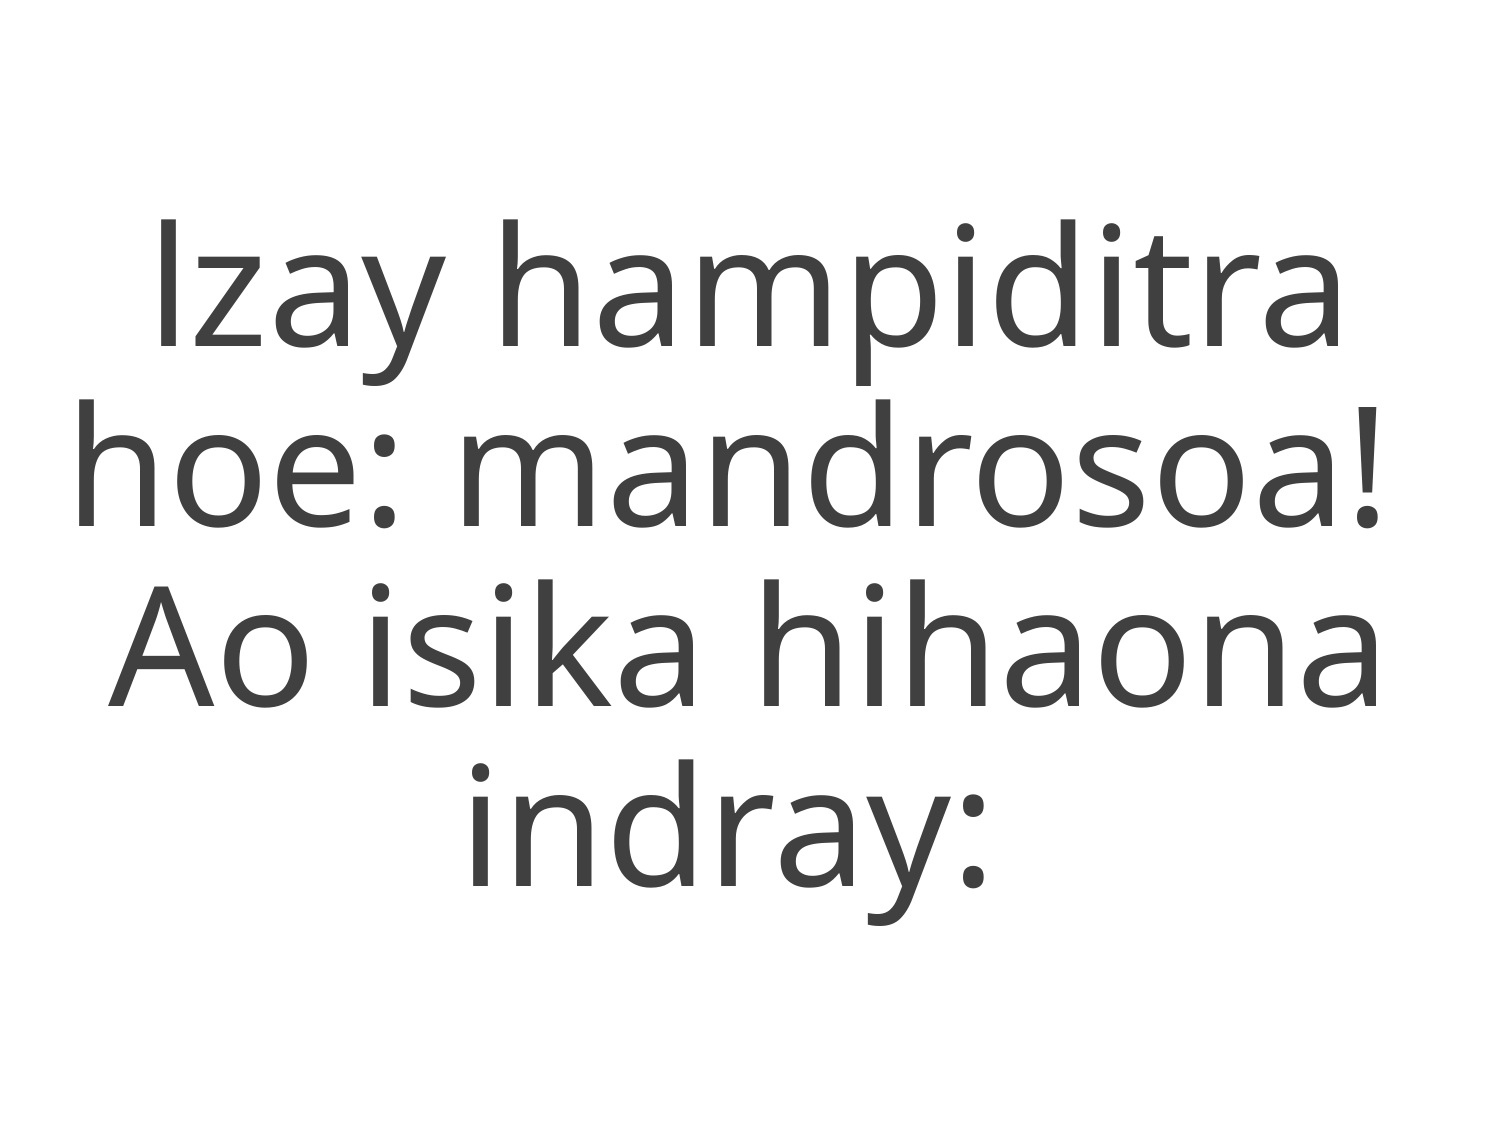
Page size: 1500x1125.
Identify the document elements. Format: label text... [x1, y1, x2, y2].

title lzay hampiditra hoe: mandrosoa! Ao isika hihaona indray: [0, 453, 1500, 672]
